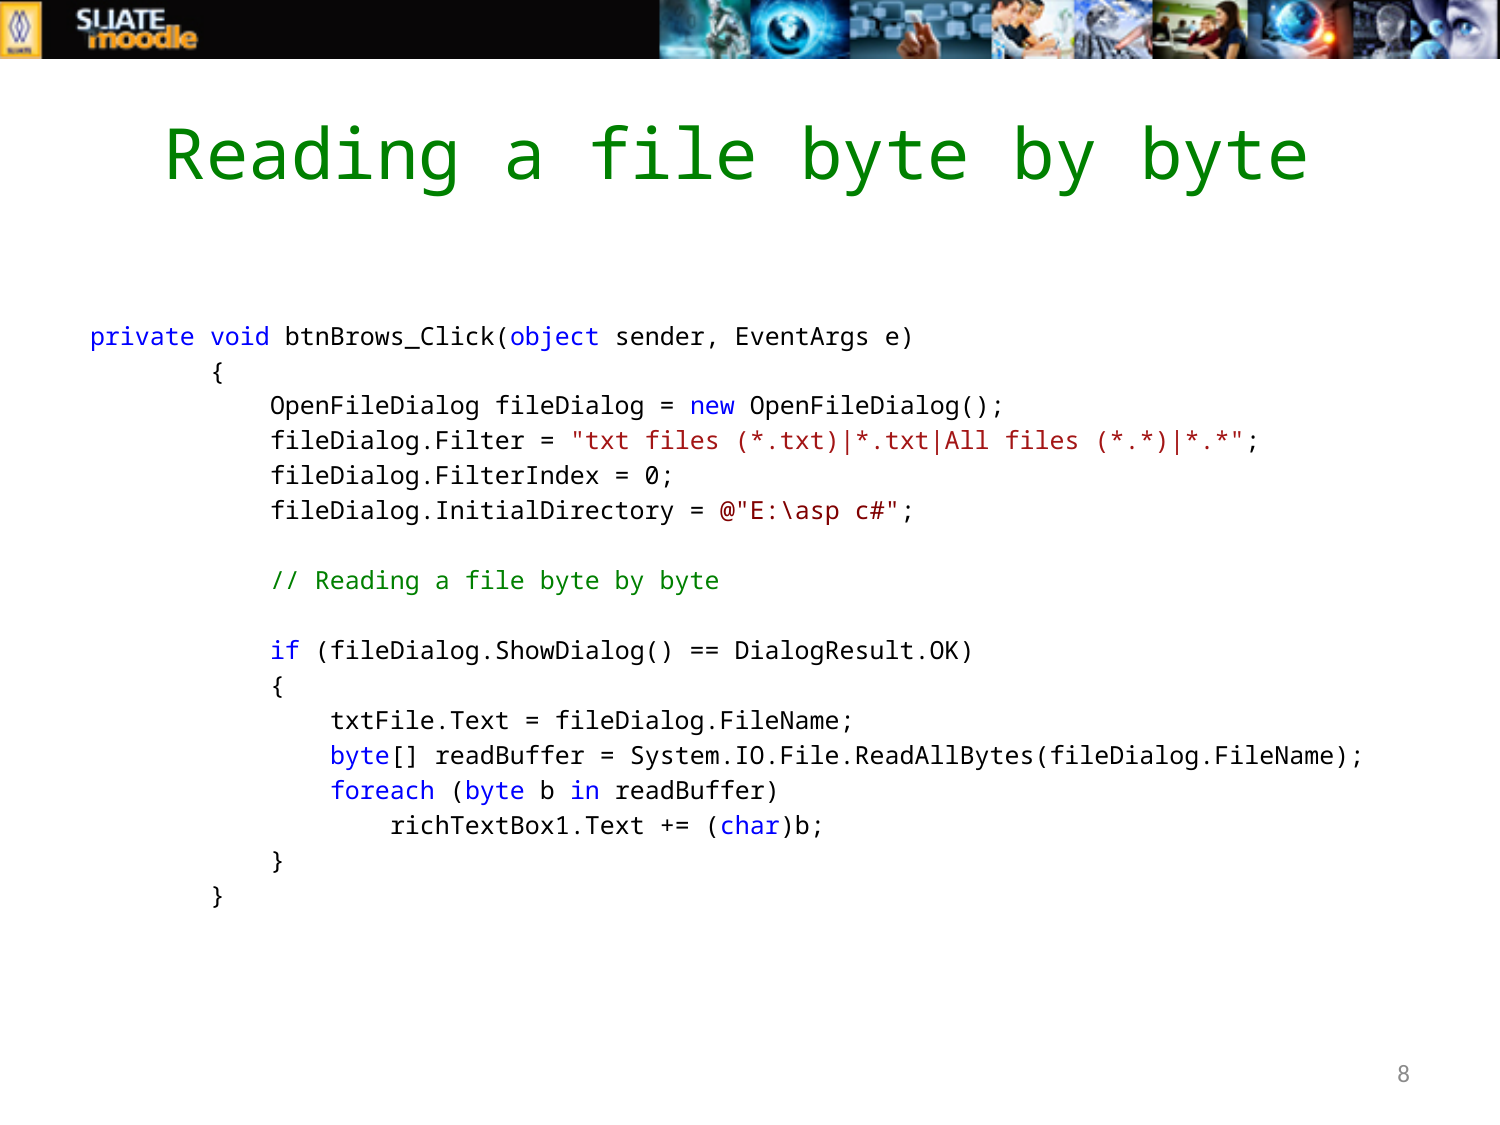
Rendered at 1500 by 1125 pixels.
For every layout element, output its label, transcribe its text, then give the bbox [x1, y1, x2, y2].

picture [0, 0, 1500, 59]
list private void btnBrows_Click(object sender, EventArgs e) { OpenFileDialog fileDialog = new OpenFileDialog(); fileDialog.Filter = "txt files (*.txt)|*.txt|All files (*.*)|*.*"; fileDialog.FilterIndex = 0; fileDialog.InitialDirectory = @"E:\asp c#"; // Reading a file byte by byte if (fileDialog.ShowDialog() == DialogResult.OK) { txtFile.Text = fileDialog.FileName; byte[] readBuffer = System.IO.File.ReadAllBytes(fileDialog.FileName); foreach (byte b in readBuffer) richTextBox1.Text += (char)b; } } [75, 312, 1425, 1005]
slide_number 8 [1074, 1042, 1425, 1103]
title Reading a file byte by byte [50, 99, 1425, 288]
